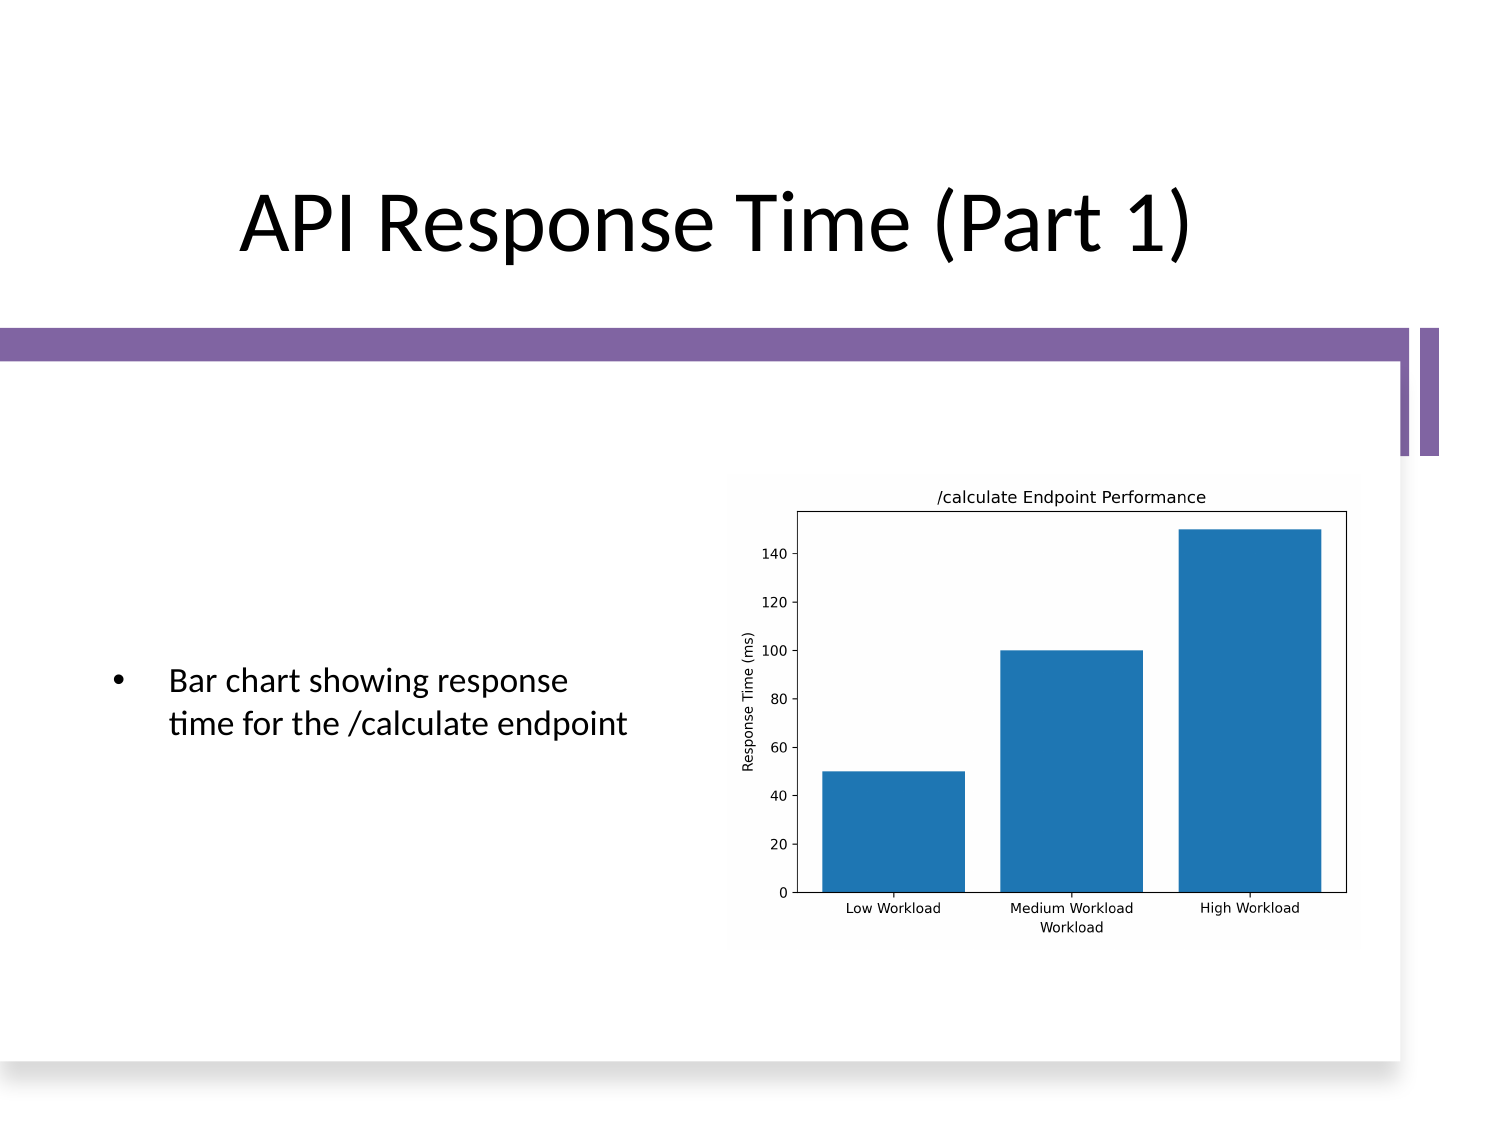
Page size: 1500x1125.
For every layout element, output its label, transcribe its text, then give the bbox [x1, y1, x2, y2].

text_box [0, 359, 1403, 1064]
text_box [0, 0, 1500, 1125]
list Bar chart showing response time for the /calculate endpoint [97, 426, 655, 1024]
picture [726, 474, 1362, 950]
title API Response Time (Part 1) [97, 63, 1337, 277]
text_box [0, 326, 1411, 389]
text_box [1418, 326, 1441, 458]
